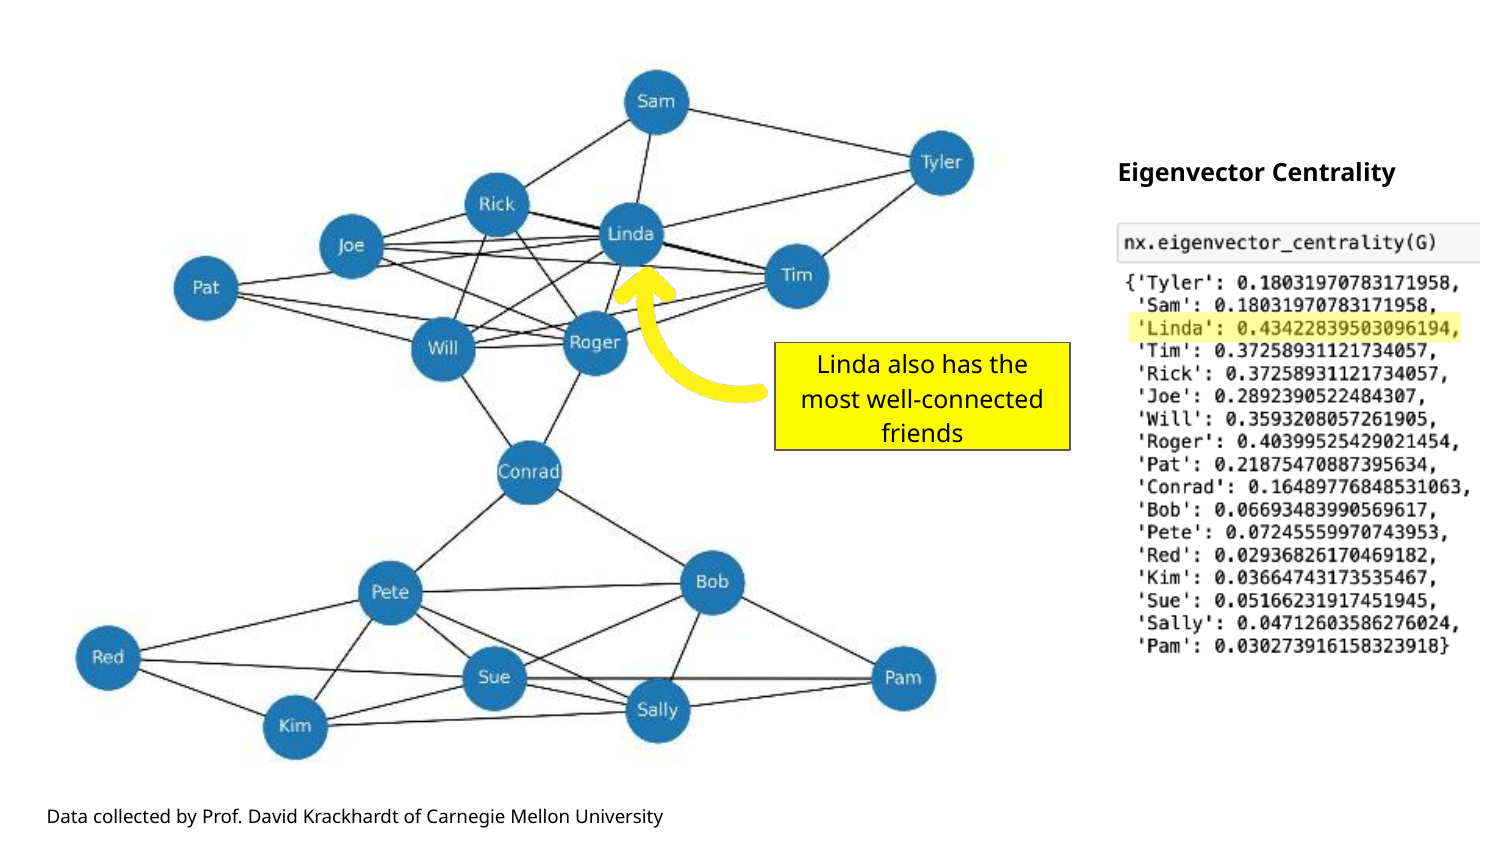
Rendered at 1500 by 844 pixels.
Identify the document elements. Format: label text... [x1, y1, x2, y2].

text_box Linda also has the most well-connected friends [1032, 342, 1070, 450]
text_box Eigenvector Centrality [1102, 143, 1463, 199]
text_box Data collected by Prof. David Krackhardt of Carnegie Mellon University [31, 804, 1209, 828]
picture [21, 37, 1029, 793]
picture [1110, 218, 1481, 664]
